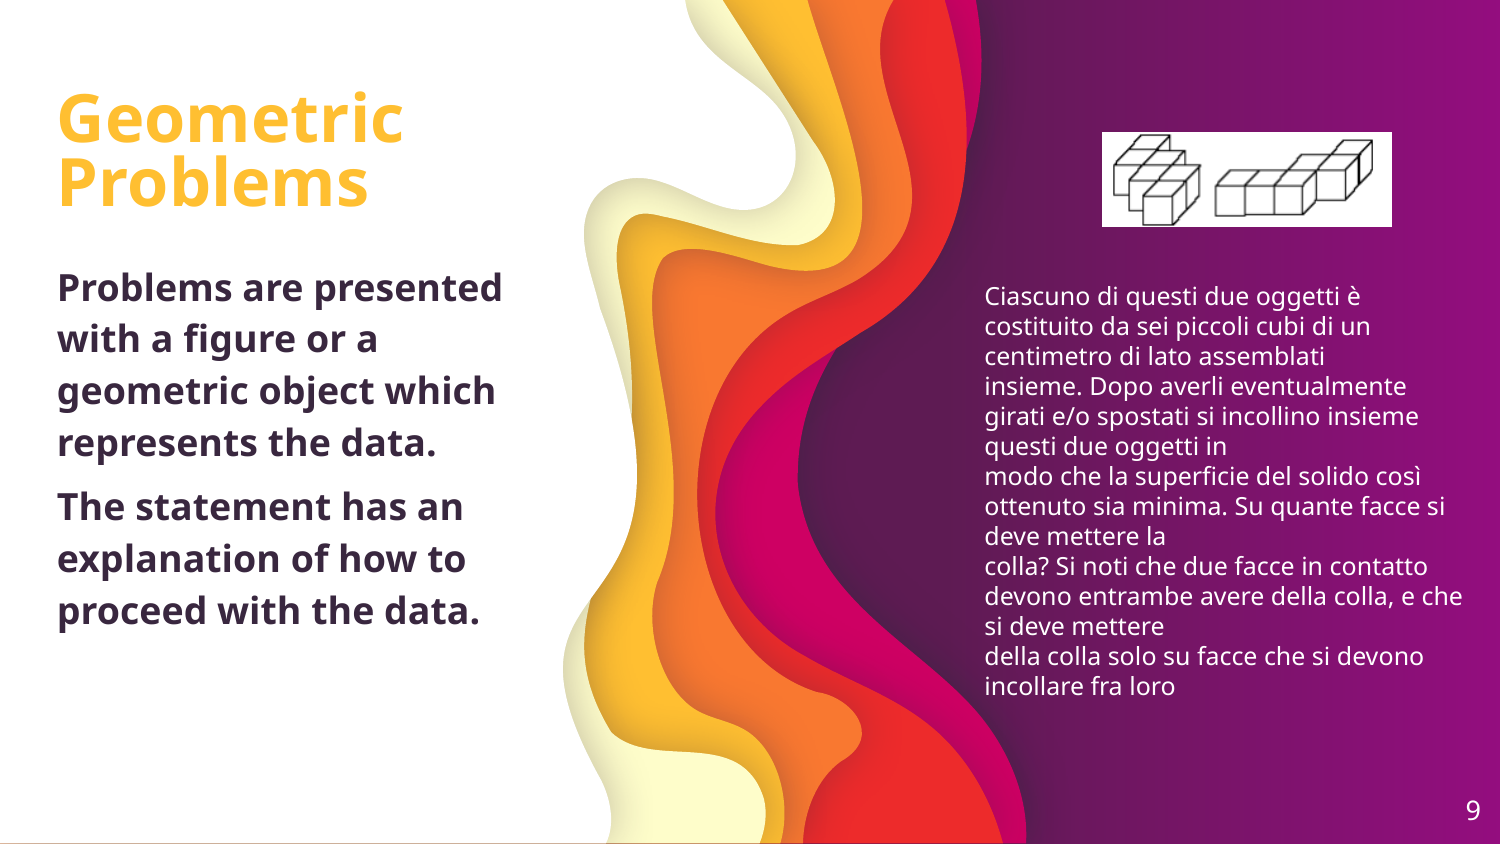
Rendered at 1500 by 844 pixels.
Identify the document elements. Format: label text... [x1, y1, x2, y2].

list Problems are presented with a figure or a geometric object which represents the data. The statement has an explanation of how to proceed with the data. [56, 257, 512, 730]
text_box Ciascuno di questi due oggetti è costituito da sei piccoli cubi di un centimetro di lato assemblati insieme. Dopo averli eventualmente girati e/o spostati si incollino insieme questi due oggetti in modo che la superficie del solido così ottenuto sia minima. Su quante facce si deve mettere la colla? Si noti che due facce in contatto devono entrambe avere della colla, e che si deve mettere della colla solo su facce che si devono incollare fra loro [969, 273, 1482, 708]
picture [1102, 132, 1392, 227]
title Geometric Problems [56, 27, 585, 220]
slide_number 9 [1391, 779, 1482, 844]
